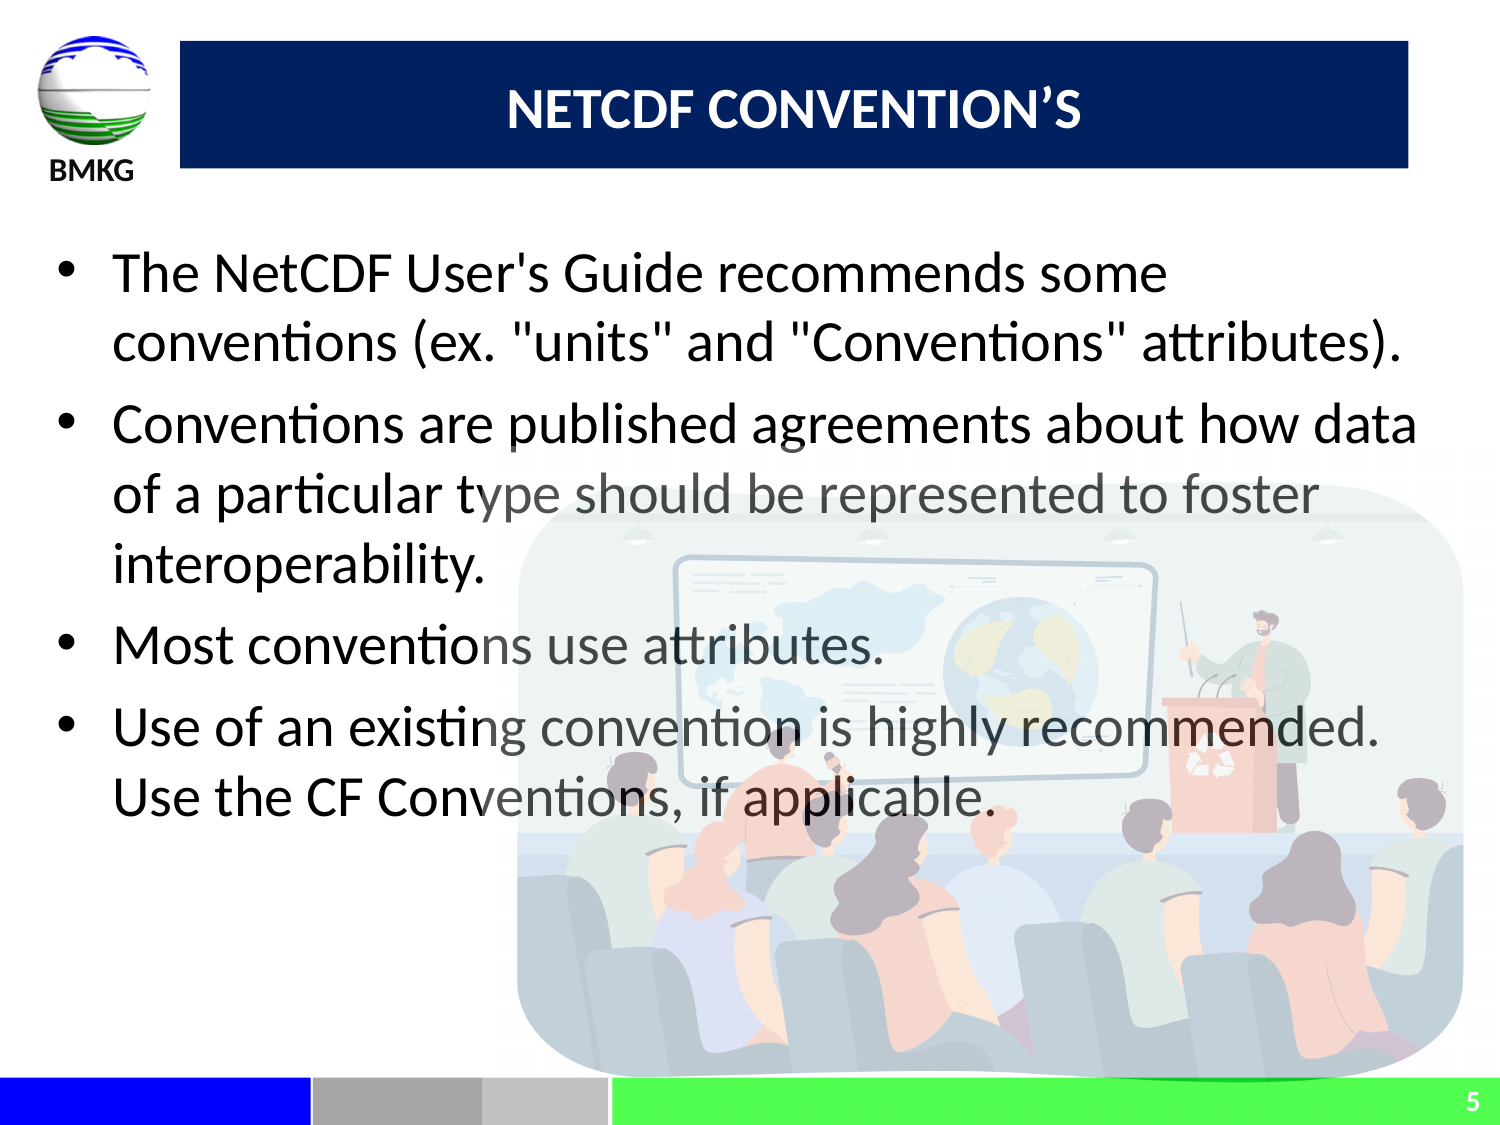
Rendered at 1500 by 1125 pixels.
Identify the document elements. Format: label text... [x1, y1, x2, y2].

list The NetCDF User's Guide recommends some conventions (ex. "units" and "Conventions" attributes). Conventions are published agreements about how data of a particular type should be represented to foster interoperability. Most conventions use attributes. Use of an existing convention is highly recommended. Use the CF Conventions, if applicable. [41, 226, 1459, 1047]
picture [37, 36, 151, 145]
title NetCDF Convention’s [180, 40, 1409, 169]
picture [482, 446, 1500, 1125]
